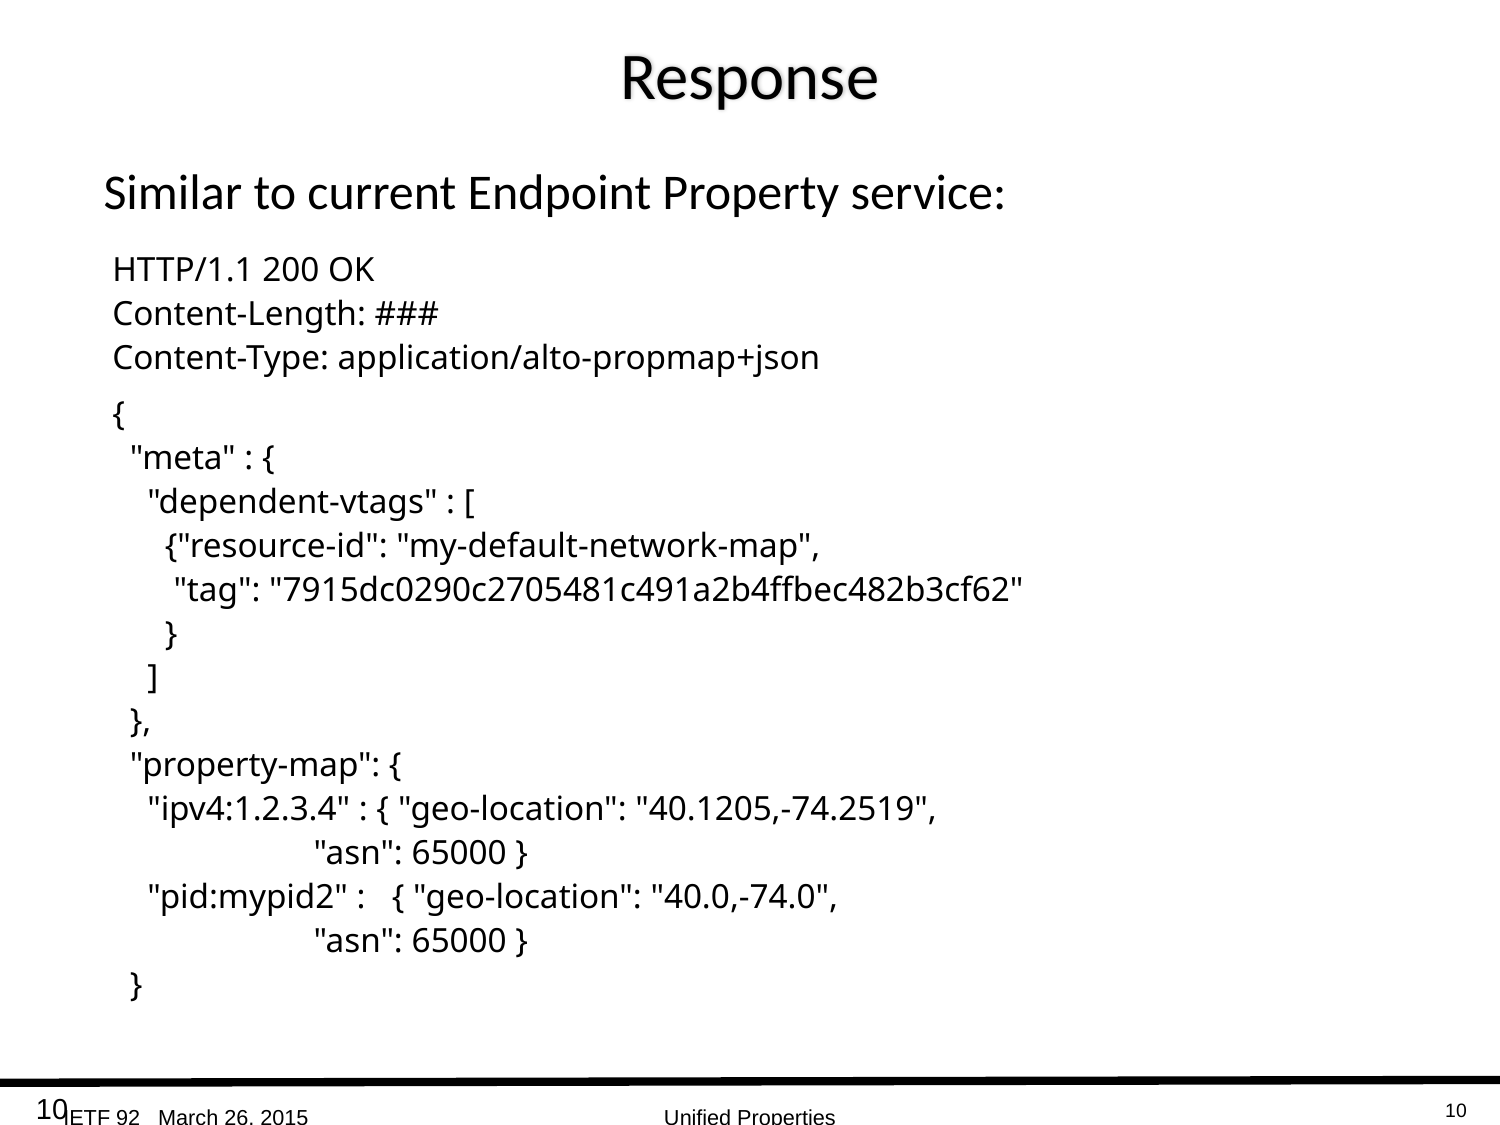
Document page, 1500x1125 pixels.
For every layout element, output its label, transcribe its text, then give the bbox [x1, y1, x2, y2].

list Similar to current Endpoint Property service: HTTP/1.1 200 OK Content-Length: ### Content-Type: application/alto-propmap+json { "meta" : { "dependent-vtags" : [ {"resource-id": "my-default-network-map", "tag": "7915dc0290c2705481c491a2b4ffbec482b3cf62" } ] }, "property-map": { "ipv4:1.2.3.4" : { "geo-location": "40.1205,-74.2519", "asn": 65000 } "pid:mypid2" : { "geo-location": "40.0,-74.0", "asn": 65000 } } [88, 151, 1457, 1027]
title Response [74, 0, 1426, 146]
slide_number 10 [21, 1050, 334, 1100]
